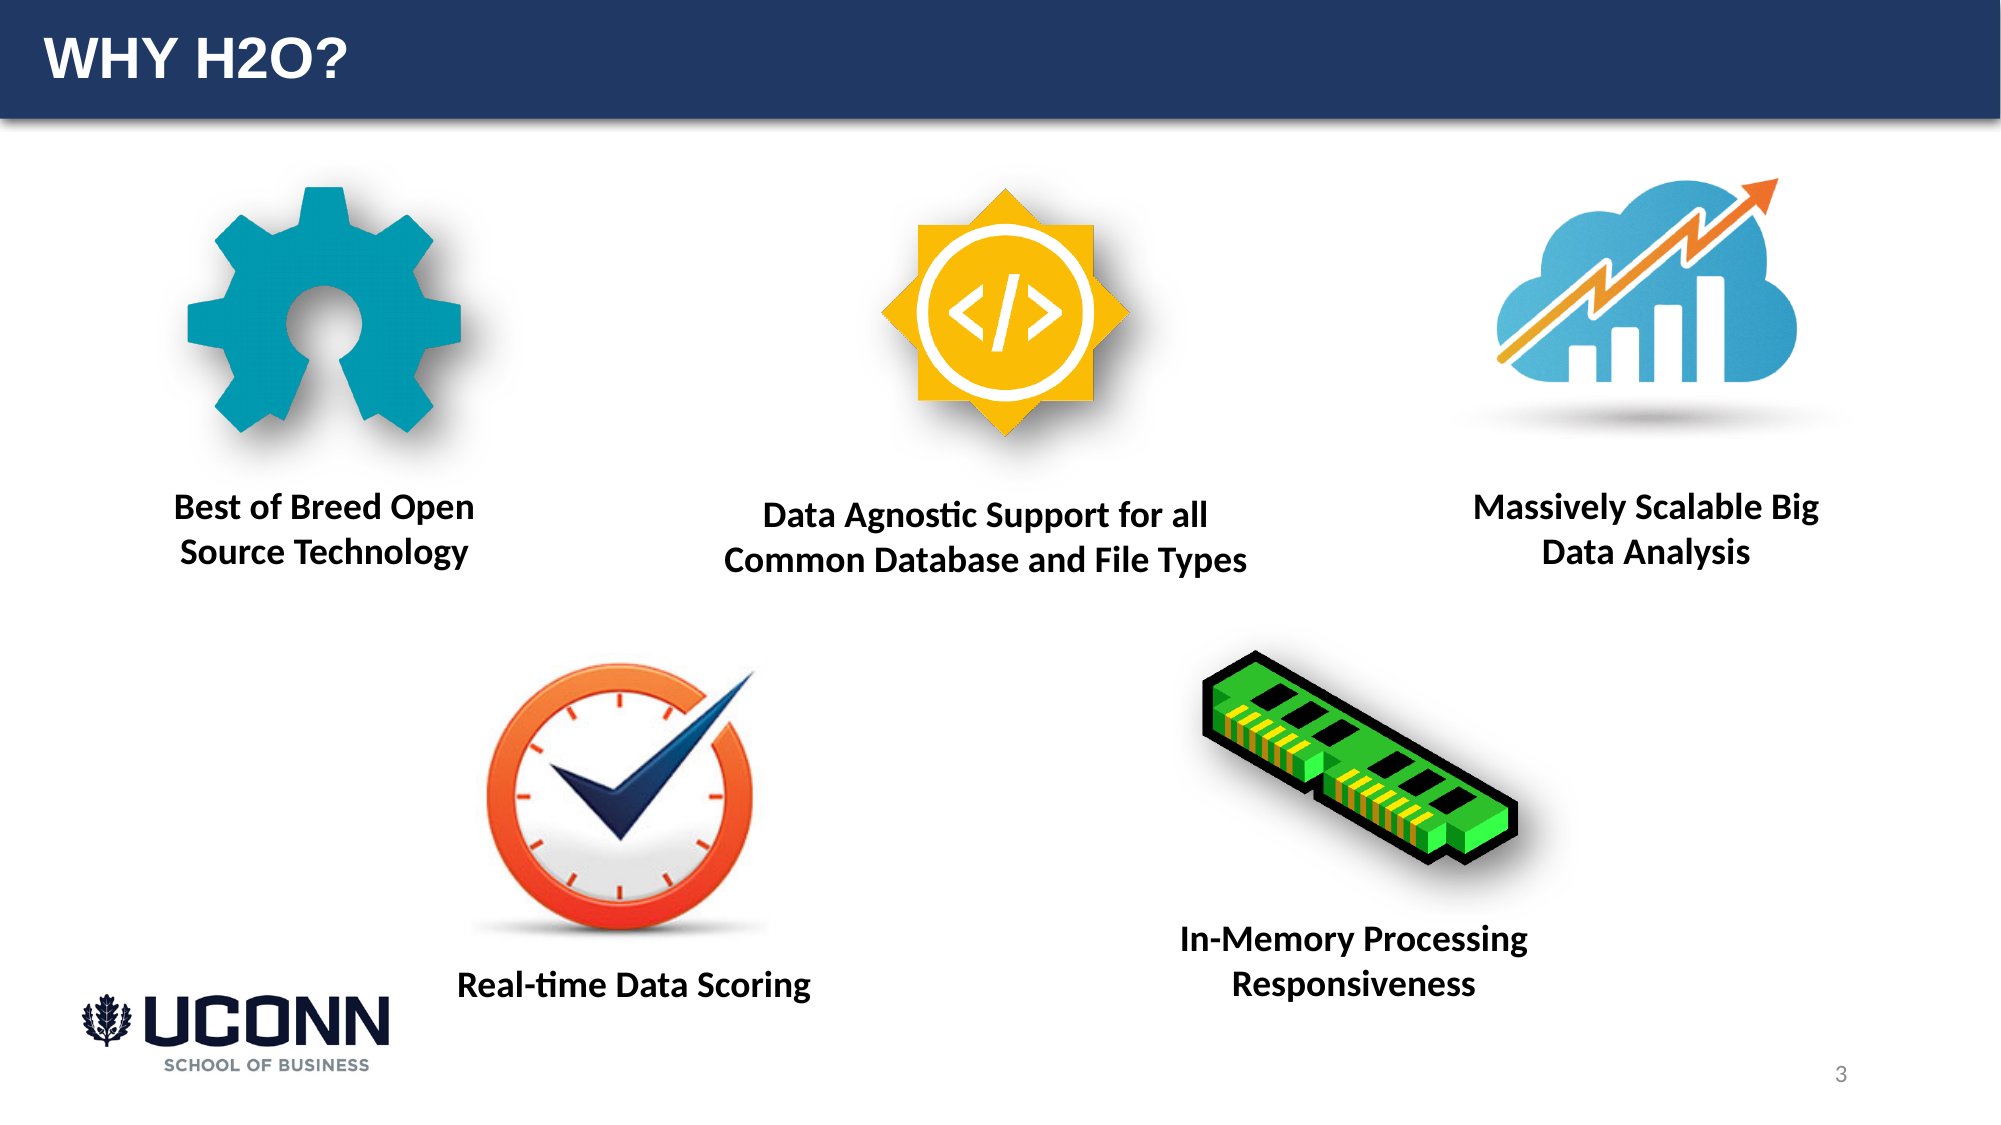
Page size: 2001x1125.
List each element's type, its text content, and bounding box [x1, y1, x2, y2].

picture [1152, 601, 1568, 914]
picture [401, 647, 839, 945]
picture [878, 186, 1131, 439]
slide_number 3 [1412, 1042, 1863, 1103]
title WHY H2O? [28, 0, 1725, 119]
text_box Best of Breed Open Source Technology [121, 474, 529, 580]
text_box Real-time Data Scoring [442, 952, 827, 1012]
text_box In-Memory Processing Responsiveness [1106, 906, 1602, 1012]
picture [70, 988, 411, 1079]
picture [183, 187, 466, 439]
picture [1442, 178, 1861, 439]
text_box Massively Scalable Big Data Analysis [1442, 474, 1851, 579]
text_box Data Agnostic Support for all Common Database and File Types [705, 482, 1267, 587]
